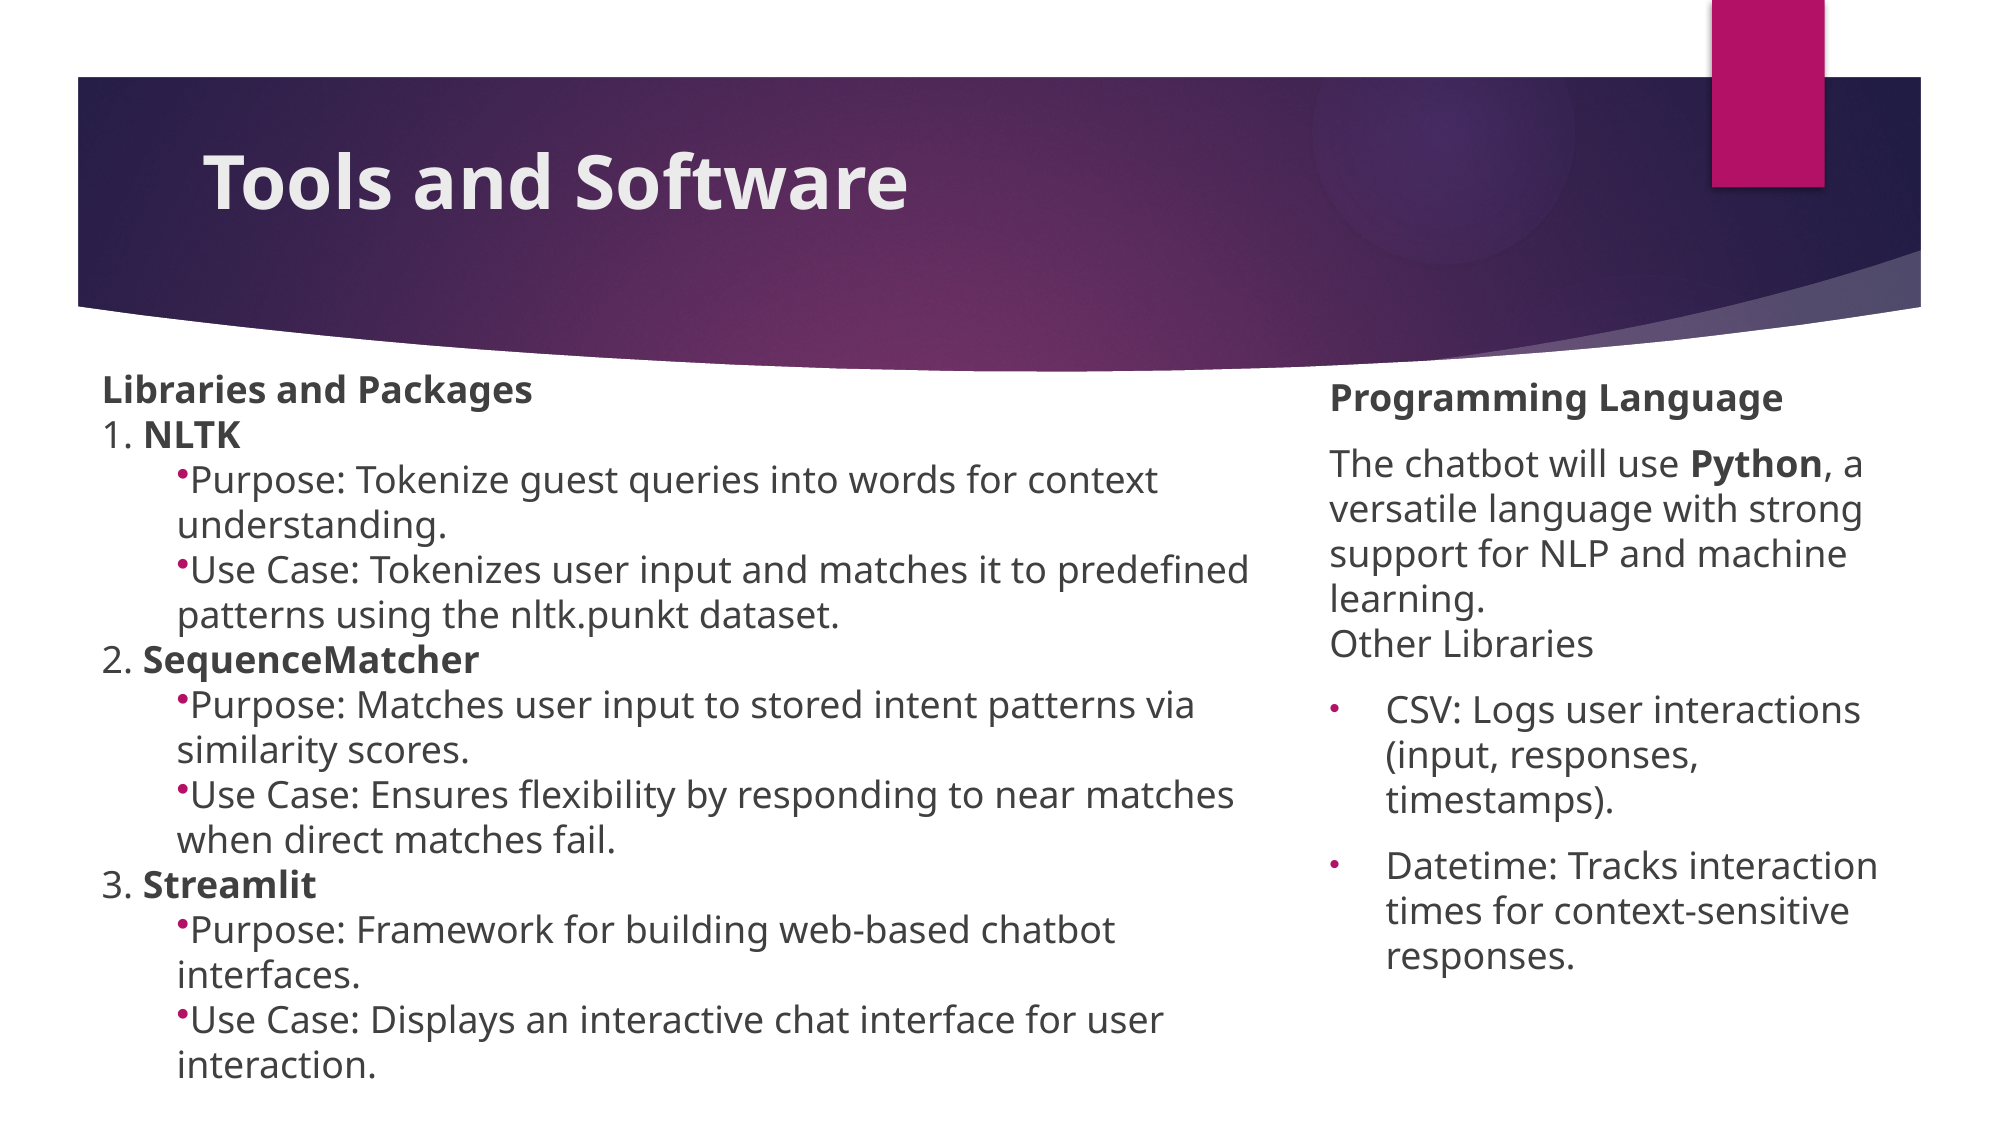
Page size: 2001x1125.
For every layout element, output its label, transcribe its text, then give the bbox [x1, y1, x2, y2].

list Programming Language The chatbot will use Python, a versatile language with strong support for NLP and machine learning. Other Libraries CSV: Logs user interactions (input, responses, timestamps). Datetime: Tracks interaction times for context-sensitive responses. [1314, 366, 1925, 1024]
list Libraries and Packages 1. NLTK Purpose: Tokenize guest queries into words for context understanding. Use Case: Tokenizes user input and matches it to predefined patterns using the nltk.punkt dataset. 2. SequenceMatcher Purpose: Matches user input to stored intent patterns via similarity scores. Use Case: Ensures flexibility by responding to near matches when direct matches fail. 3. Streamlit Purpose: Framework for building web-based chatbot interfaces. Use Case: Displays an interactive chat interface for user interaction. [86, 358, 1293, 1094]
title Tools and Software [187, 101, 1813, 259]
